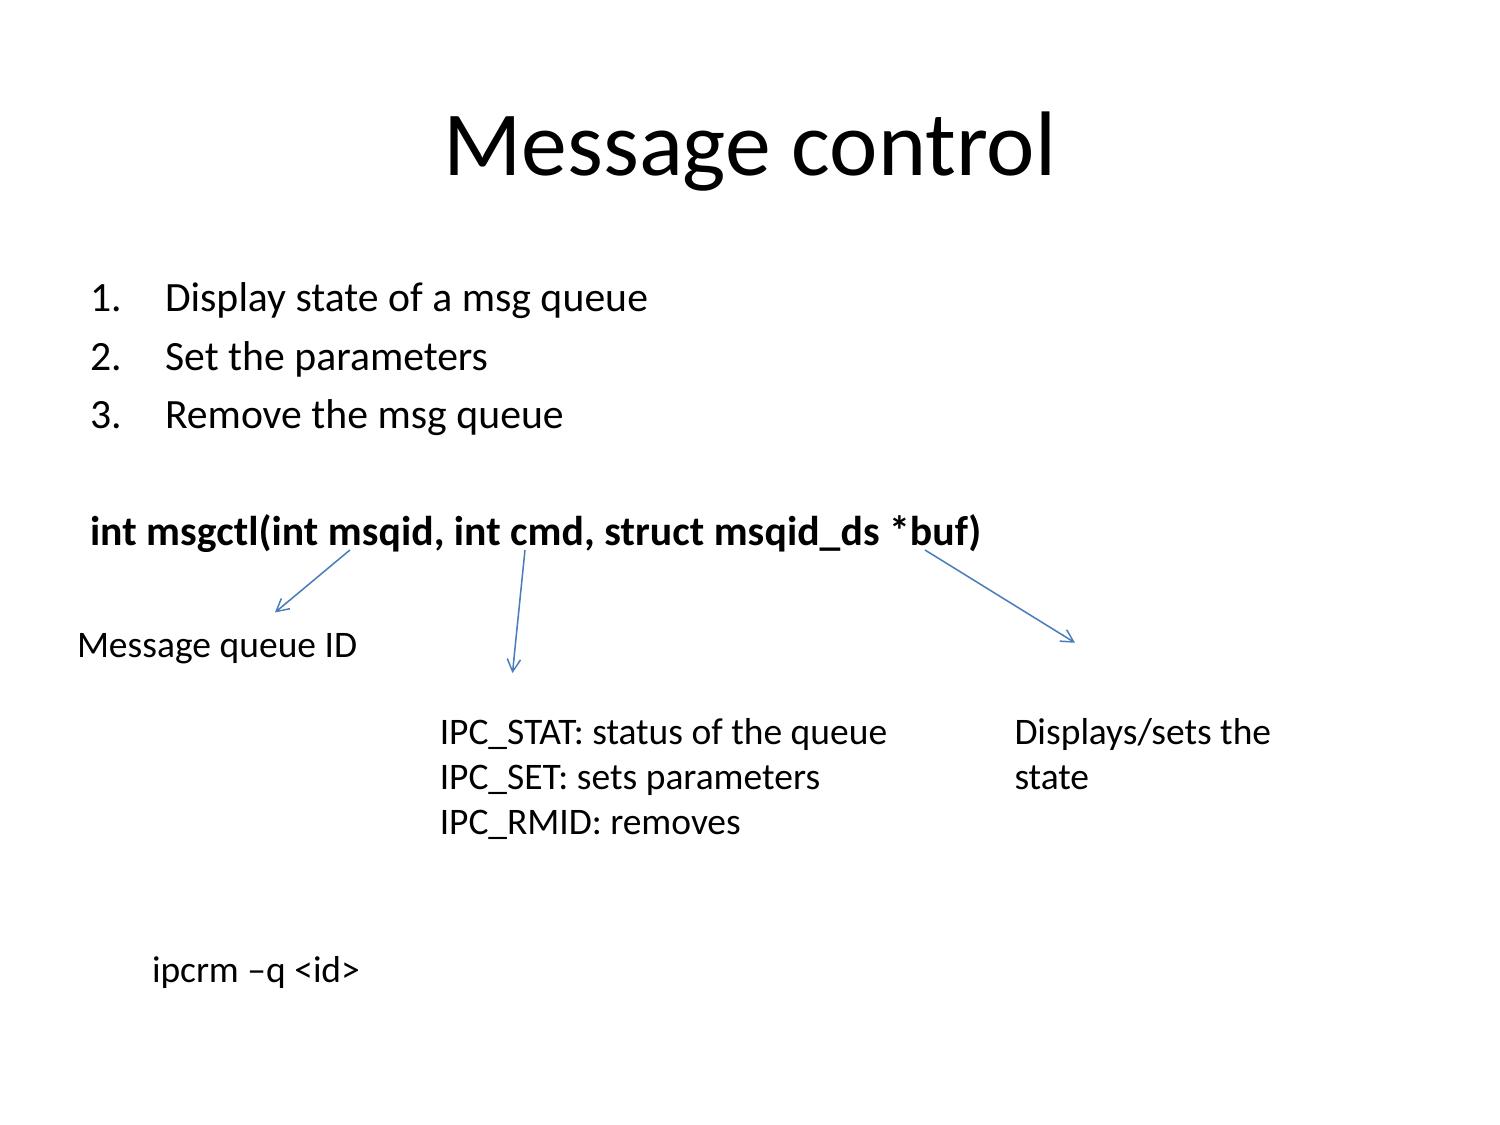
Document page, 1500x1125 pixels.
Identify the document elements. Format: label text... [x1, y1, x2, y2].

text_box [512, 549, 526, 674]
text_box IPC_STAT: status of the queue IPC_SET: sets parameters IPC_RMID: removes [425, 699, 925, 850]
text_box ipcrm –q <id> [137, 937, 650, 998]
text_box Message queue ID [62, 612, 425, 673]
text_box Displays/sets the state [999, 699, 1313, 805]
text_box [924, 549, 1076, 643]
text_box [274, 549, 351, 613]
title Message control [75, 45, 1425, 233]
list Display state of a msg queue Set the parameters Remove the msg queue int msgctl(int msqid, int cmd, struct msqid_ds *buf) [75, 262, 1425, 1005]
